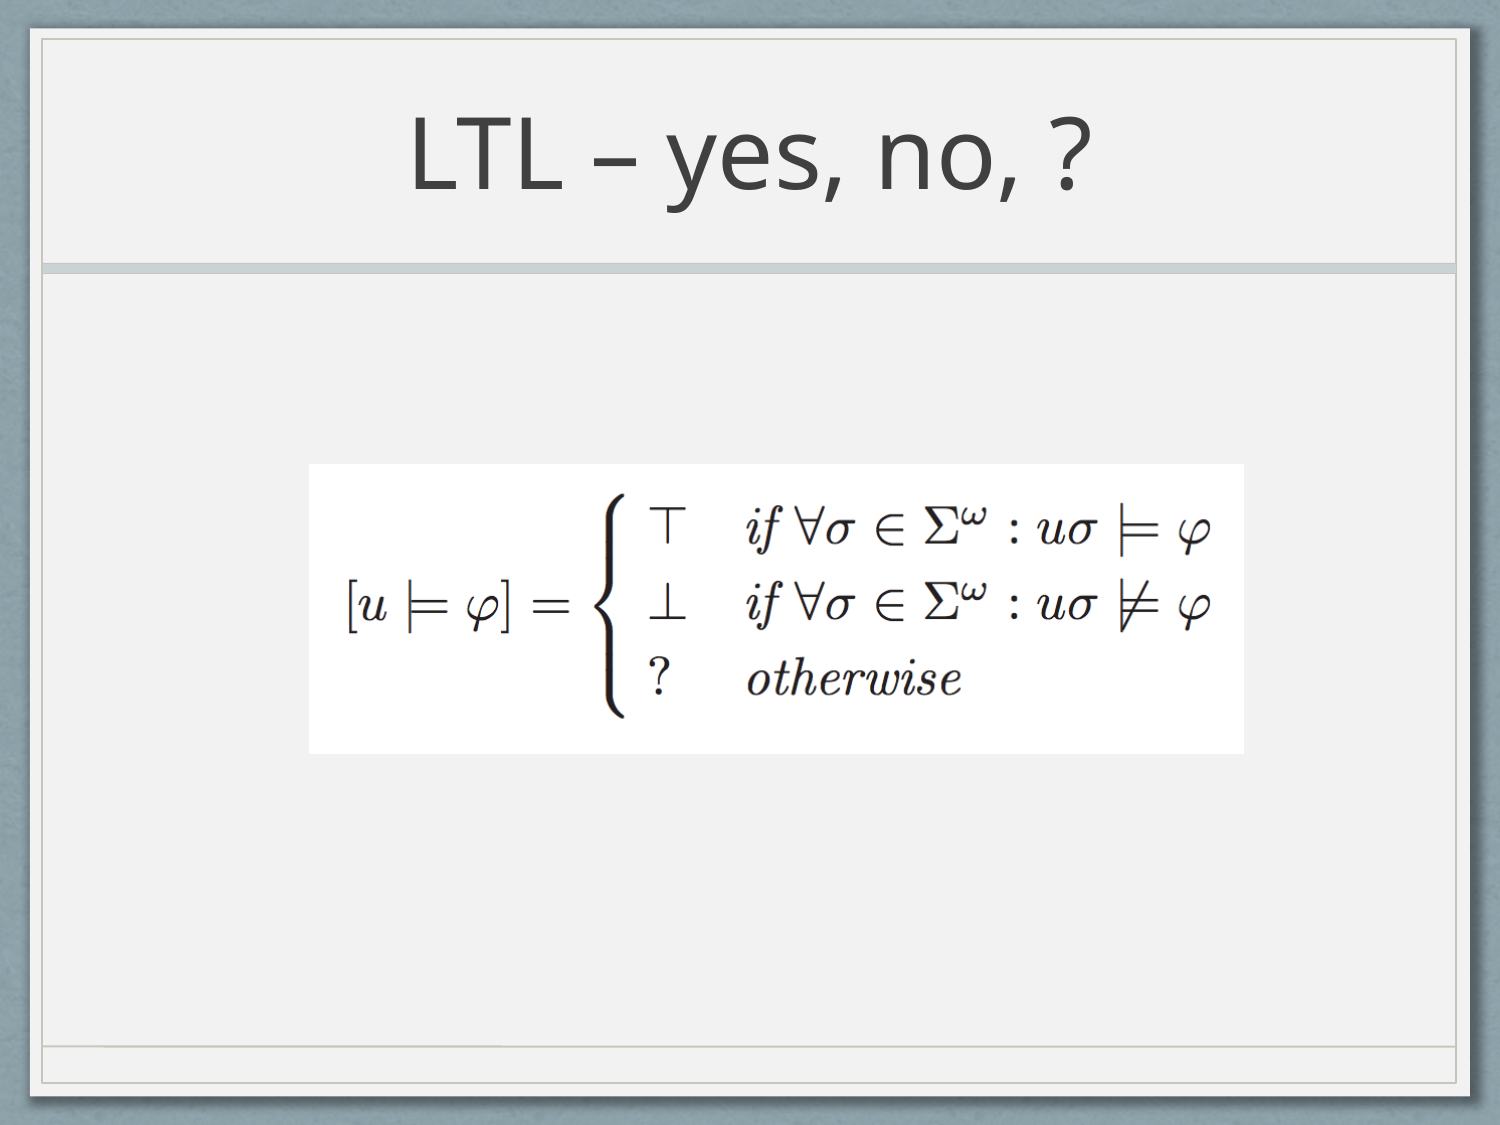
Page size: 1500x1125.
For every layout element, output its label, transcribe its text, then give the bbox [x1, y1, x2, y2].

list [308, 358, 1244, 860]
title LTL – yes, no, ? [147, 40, 1353, 260]
